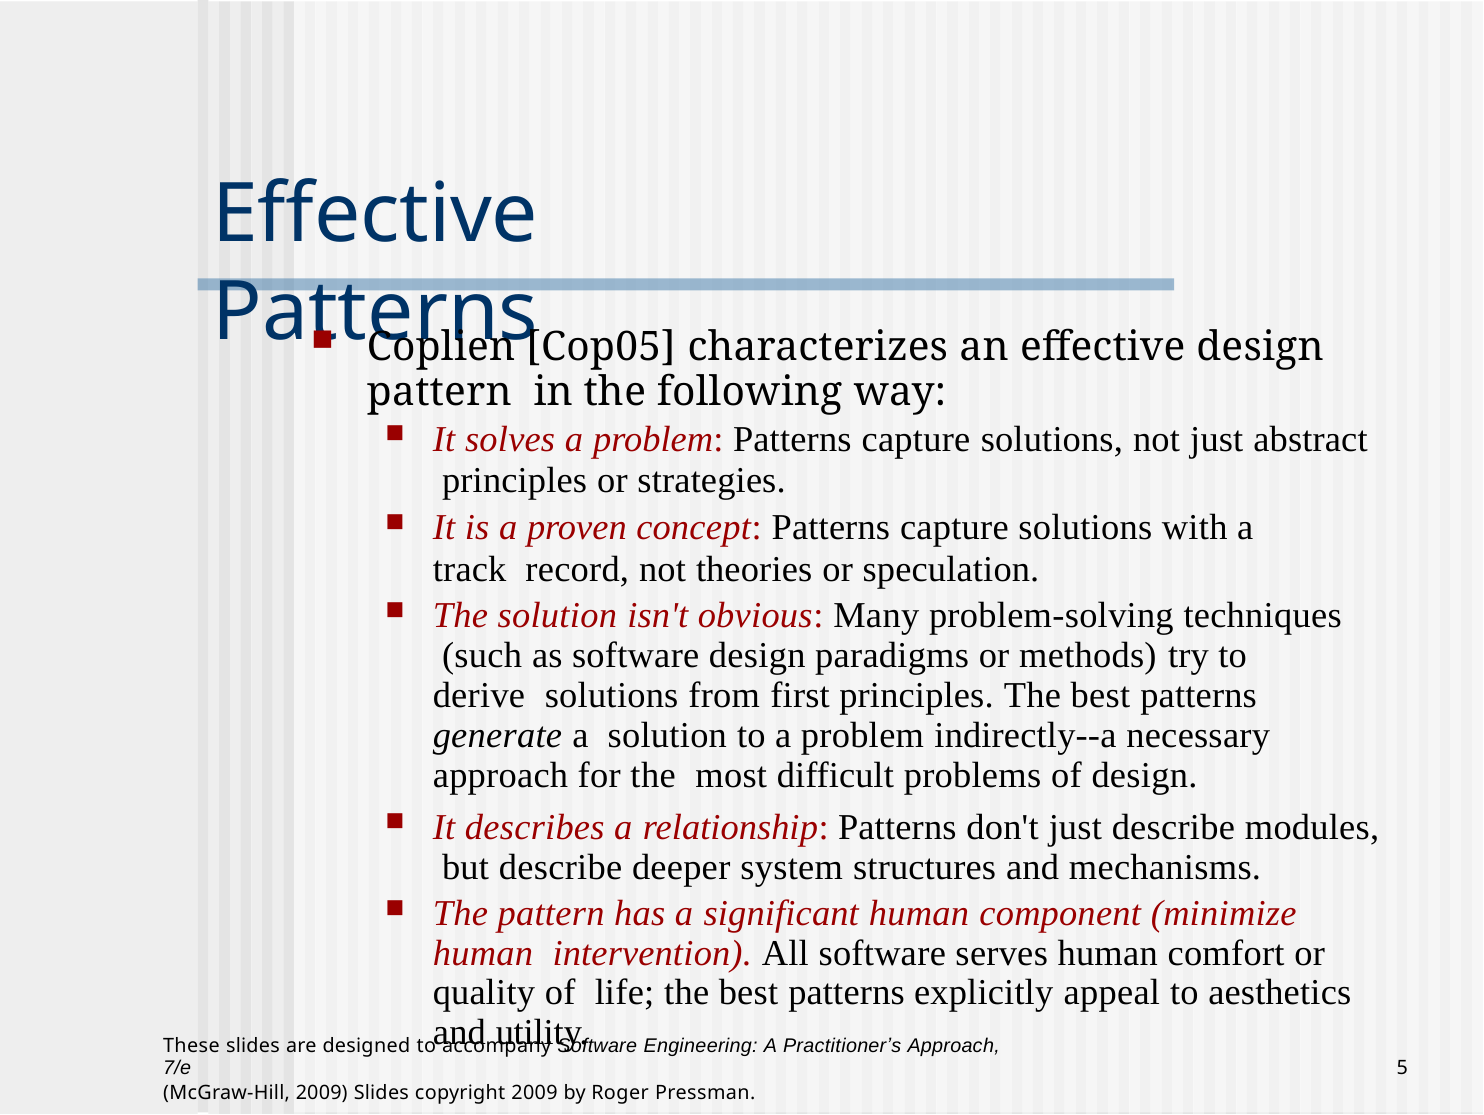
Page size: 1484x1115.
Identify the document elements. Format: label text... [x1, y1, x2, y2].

slide_number 10 [1390, 1059, 1426, 1115]
title Effective Patterns [210, 156, 859, 357]
text_box Coplien [Cop05] characterizes an effective design pattern in the following way: It solves a problem: Patterns capture solutions, not just abstract principles or strategies. It is a proven concept: Patterns capture solutions with a track record, not theories or speculation. The solution isn't obvious: Many problem-solving techniques (such as software design paradigms or methods) try to derive solutions from first principles. The best patterns generate a solution to a problem indirectly--a necessary approach for the most difficult problems of design. It describes a relationship: Patterns don't just describe modules, but describe deeper system structures and mechanisms. The pattern has a significant human component (minimize human intervention). All software serves human comfort or quality of life; the best patterns explicitly appeal to aesthetics and utility. [309, 315, 1409, 1053]
footer These slides are designed to accompany Software Engineering: A Practitionerʼs Approach, 7/e (McGraw-Hill, 2009) Slides copyright 2009 by Roger Pressman. [161, 1035, 1023, 1115]
